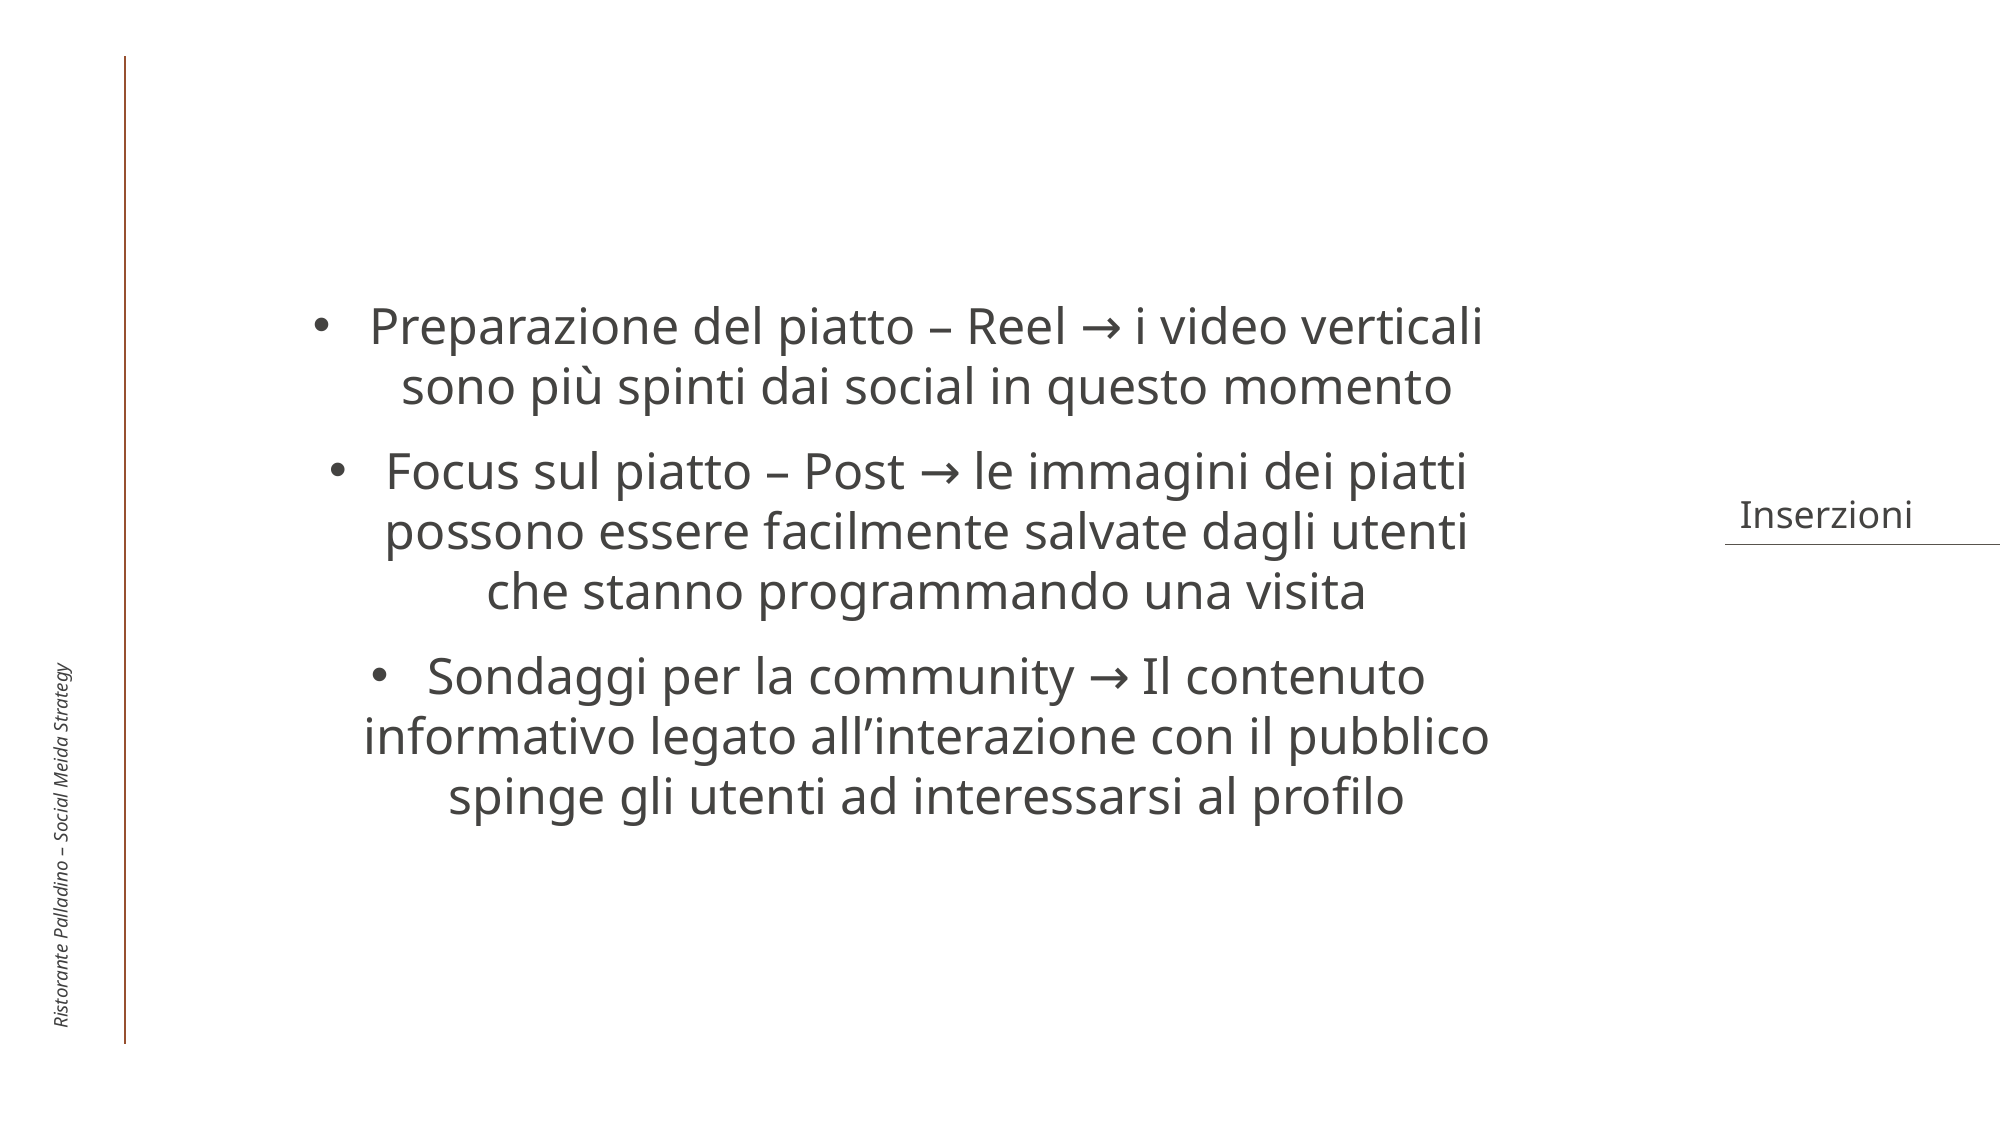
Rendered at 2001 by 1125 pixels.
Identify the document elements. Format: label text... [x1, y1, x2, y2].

text_box Inserzioni [1725, 483, 2000, 544]
text_box Preparazione del piatto – Reel → i video verticali sono più spinti dai social in questo momento Focus sul piatto – Post → le immagini dei piatti possono essere facilmente salvate dagli utenti che stanno programmando una visita Sondaggi per la community → Il contenuto informativo legato all’interazione con il pubblico spinge gli utenti ad interessarsi al profilo [288, 287, 1511, 832]
text_box Ristorante Palladino – Social Meida Strategy [37, 585, 68, 1029]
